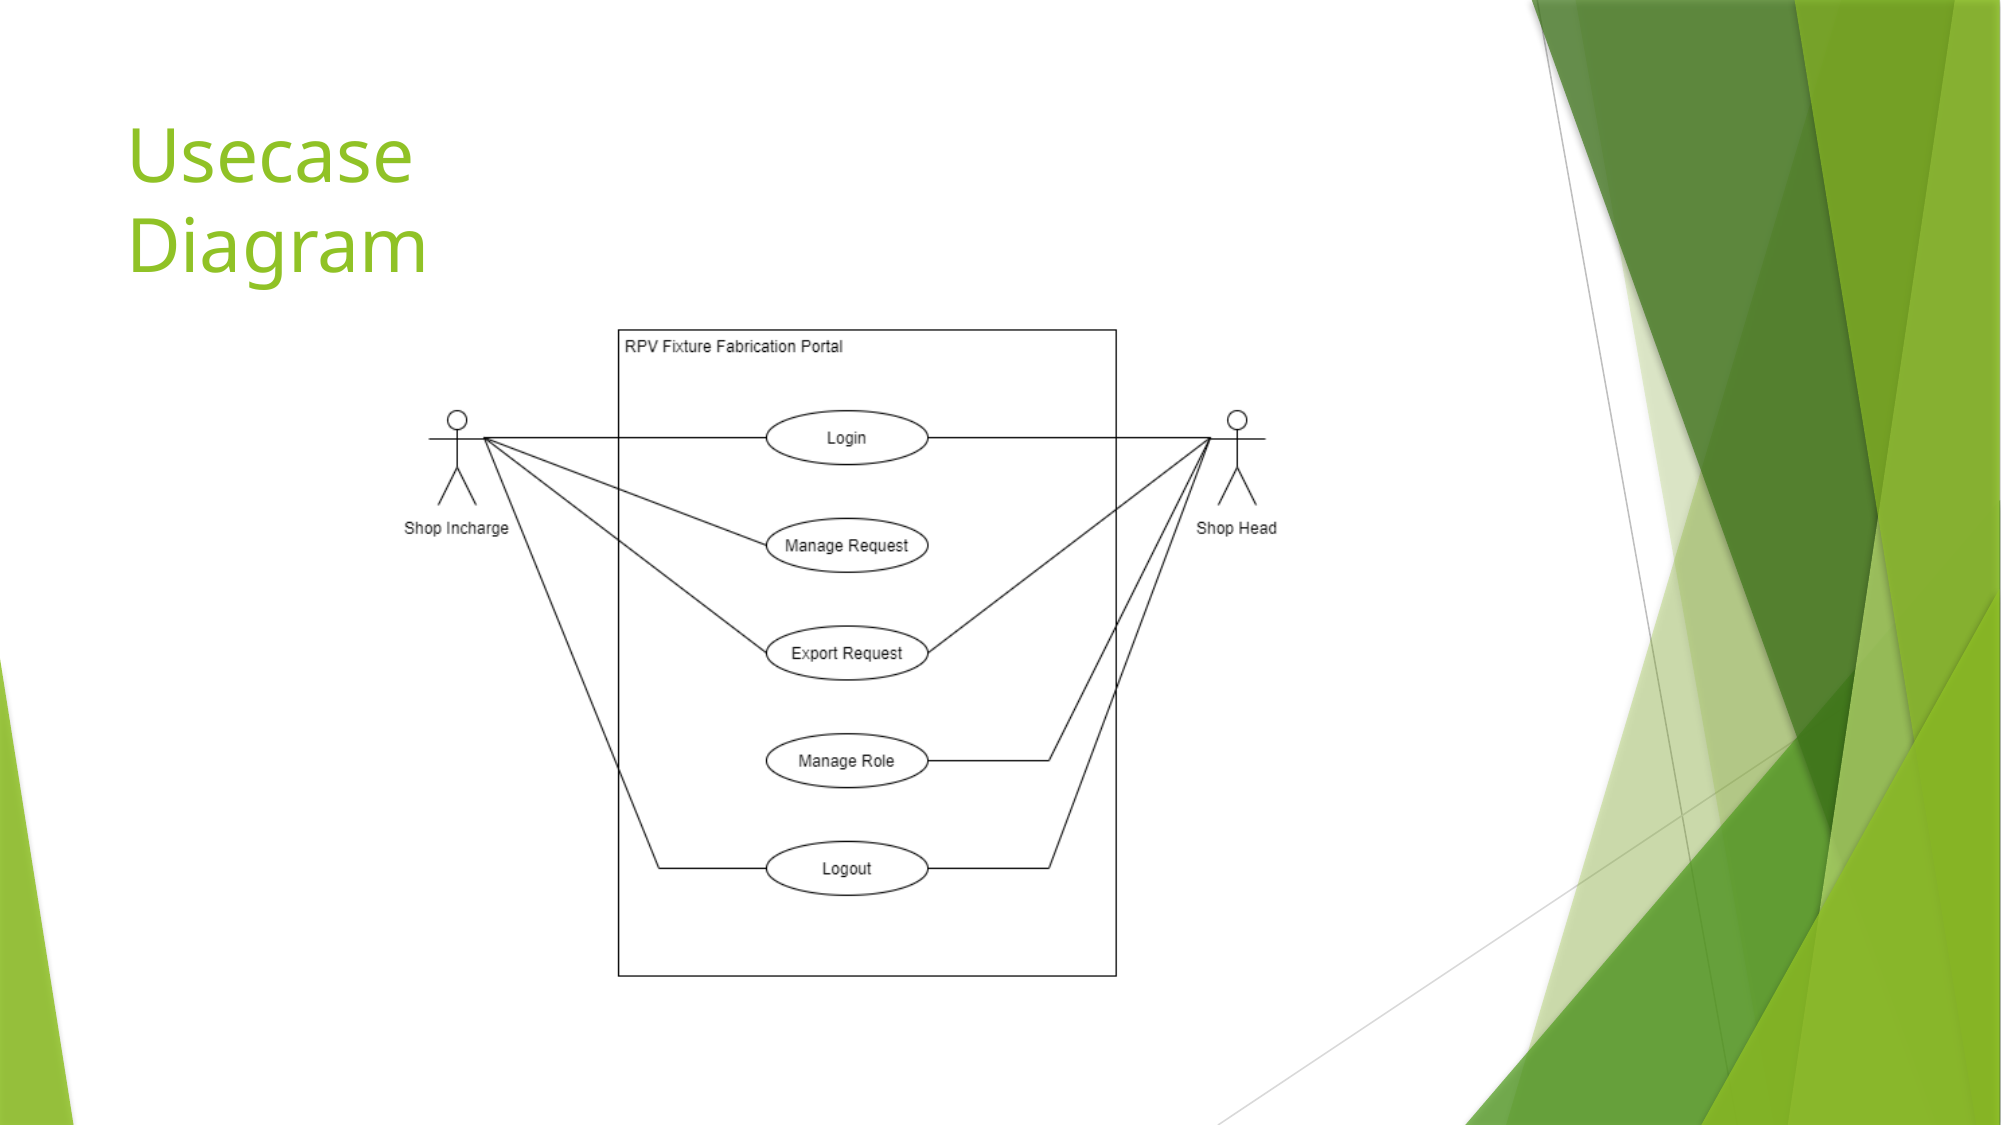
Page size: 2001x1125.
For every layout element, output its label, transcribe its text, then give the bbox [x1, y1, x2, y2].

title Usecase Diagram [111, 99, 743, 317]
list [376, 316, 1305, 989]
